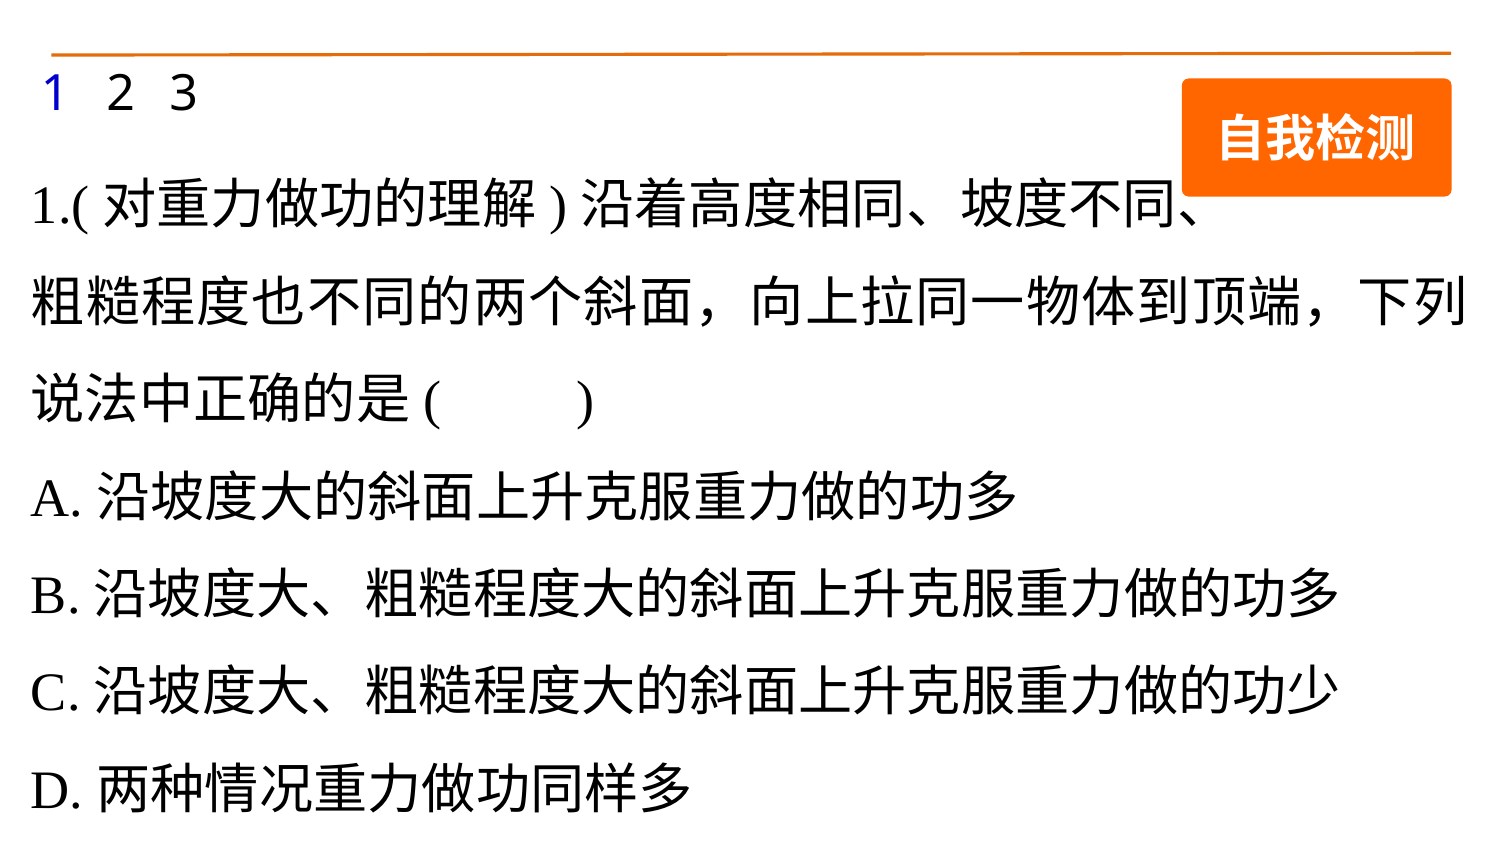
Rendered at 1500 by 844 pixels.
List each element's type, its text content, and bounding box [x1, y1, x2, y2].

text_box 1 [23, 54, 81, 127]
text_box [1179, 76, 1454, 199]
text_box 1.(对重力做功的理解)沿着高度相同、坡度不同、 粗糙程度也不同的两个斜面，向上拉同一物体到顶端，下列说法中正确的是( ) A.沿坡度大的斜面上升克服重力做的功多 B.沿坡度大、粗糙程度大的斜面上升克服重力做的功多 C.沿坡度大、粗糙程度大的斜面上升克服重力做的功少 D.两种情况重力做功同样多 [16, 129, 1484, 827]
text_box 自我检测 [1200, 99, 1452, 175]
text_box 3 [152, 65, 210, 127]
text_box 2 [89, 65, 146, 127]
